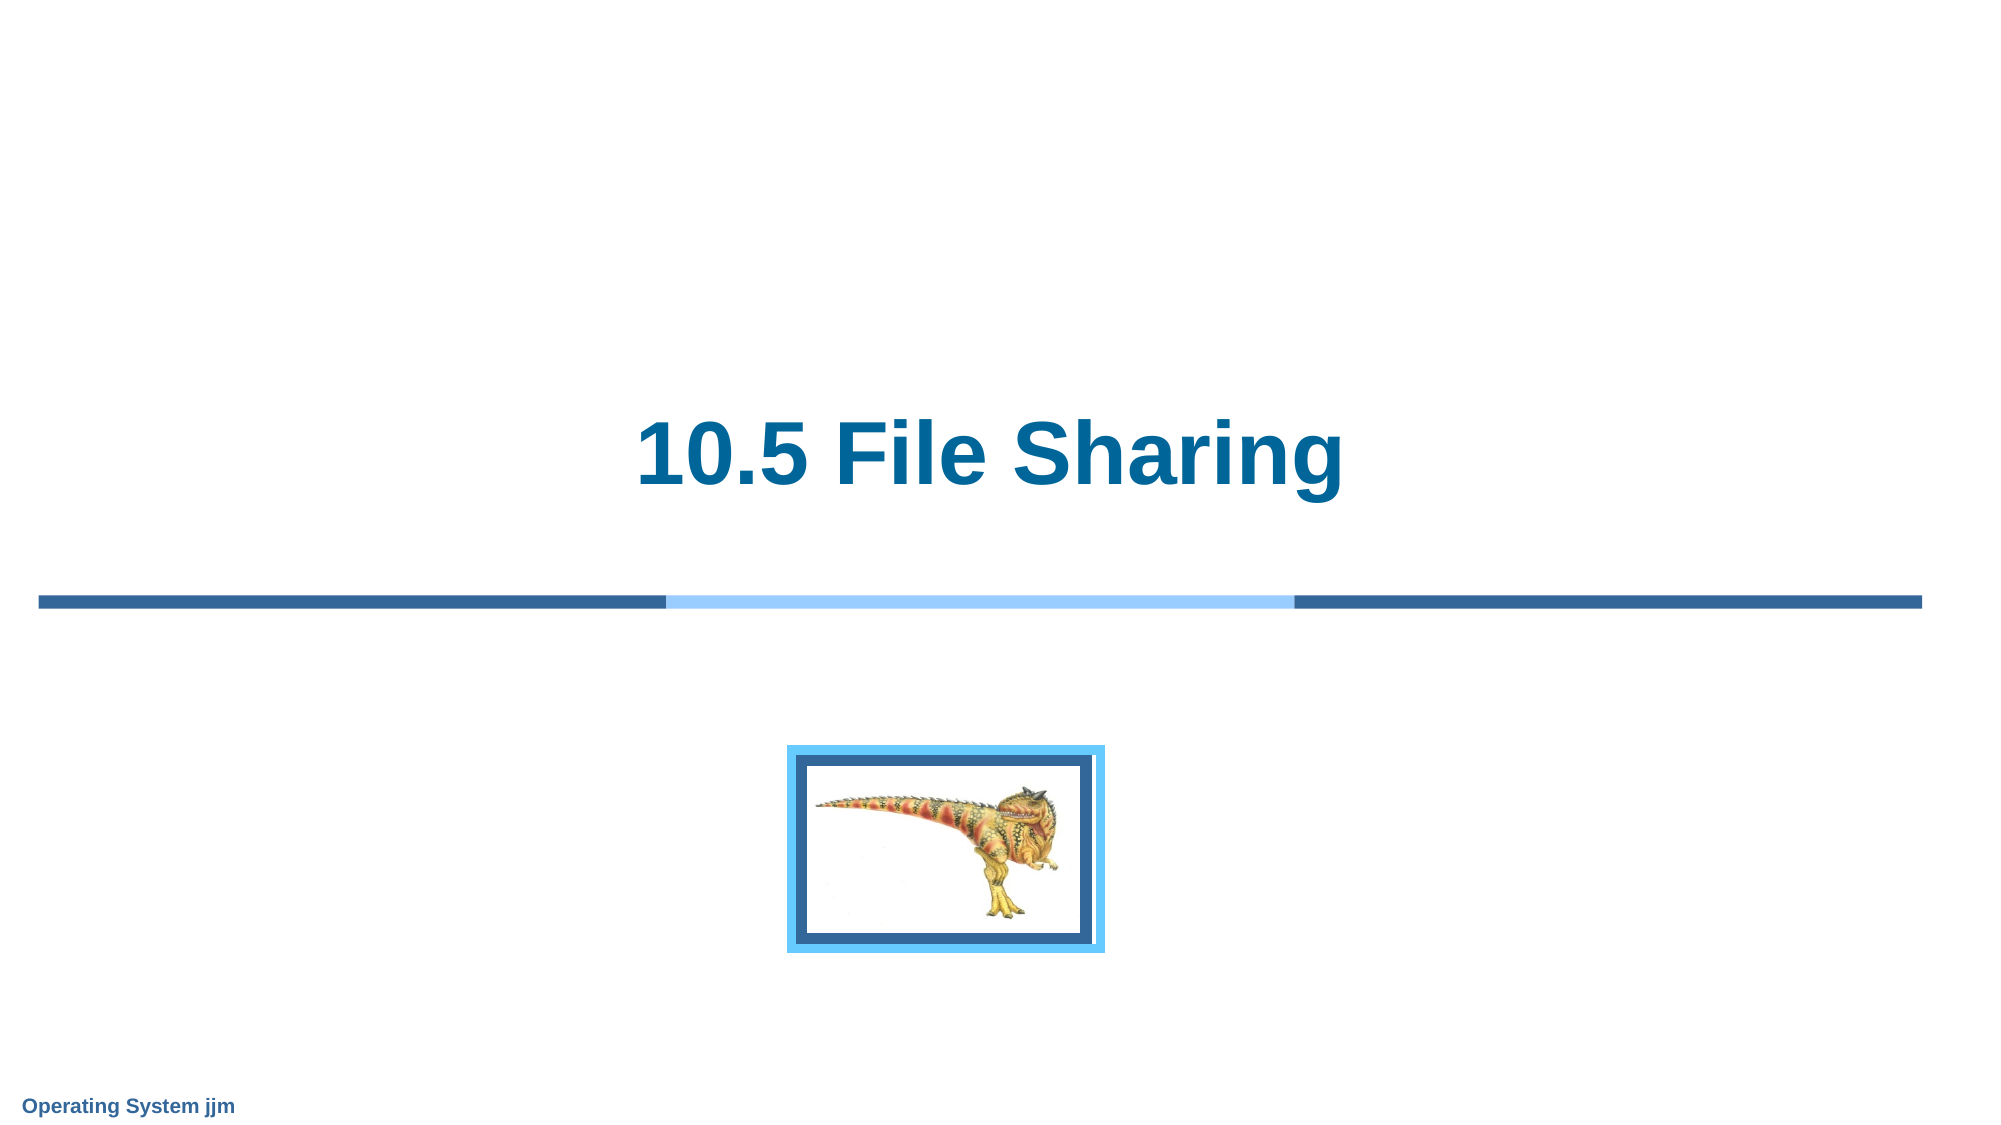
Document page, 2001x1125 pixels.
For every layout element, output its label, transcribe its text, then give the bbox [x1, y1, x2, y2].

title 10.5 File Sharing [140, 160, 1841, 510]
picture [807, 766, 1080, 933]
